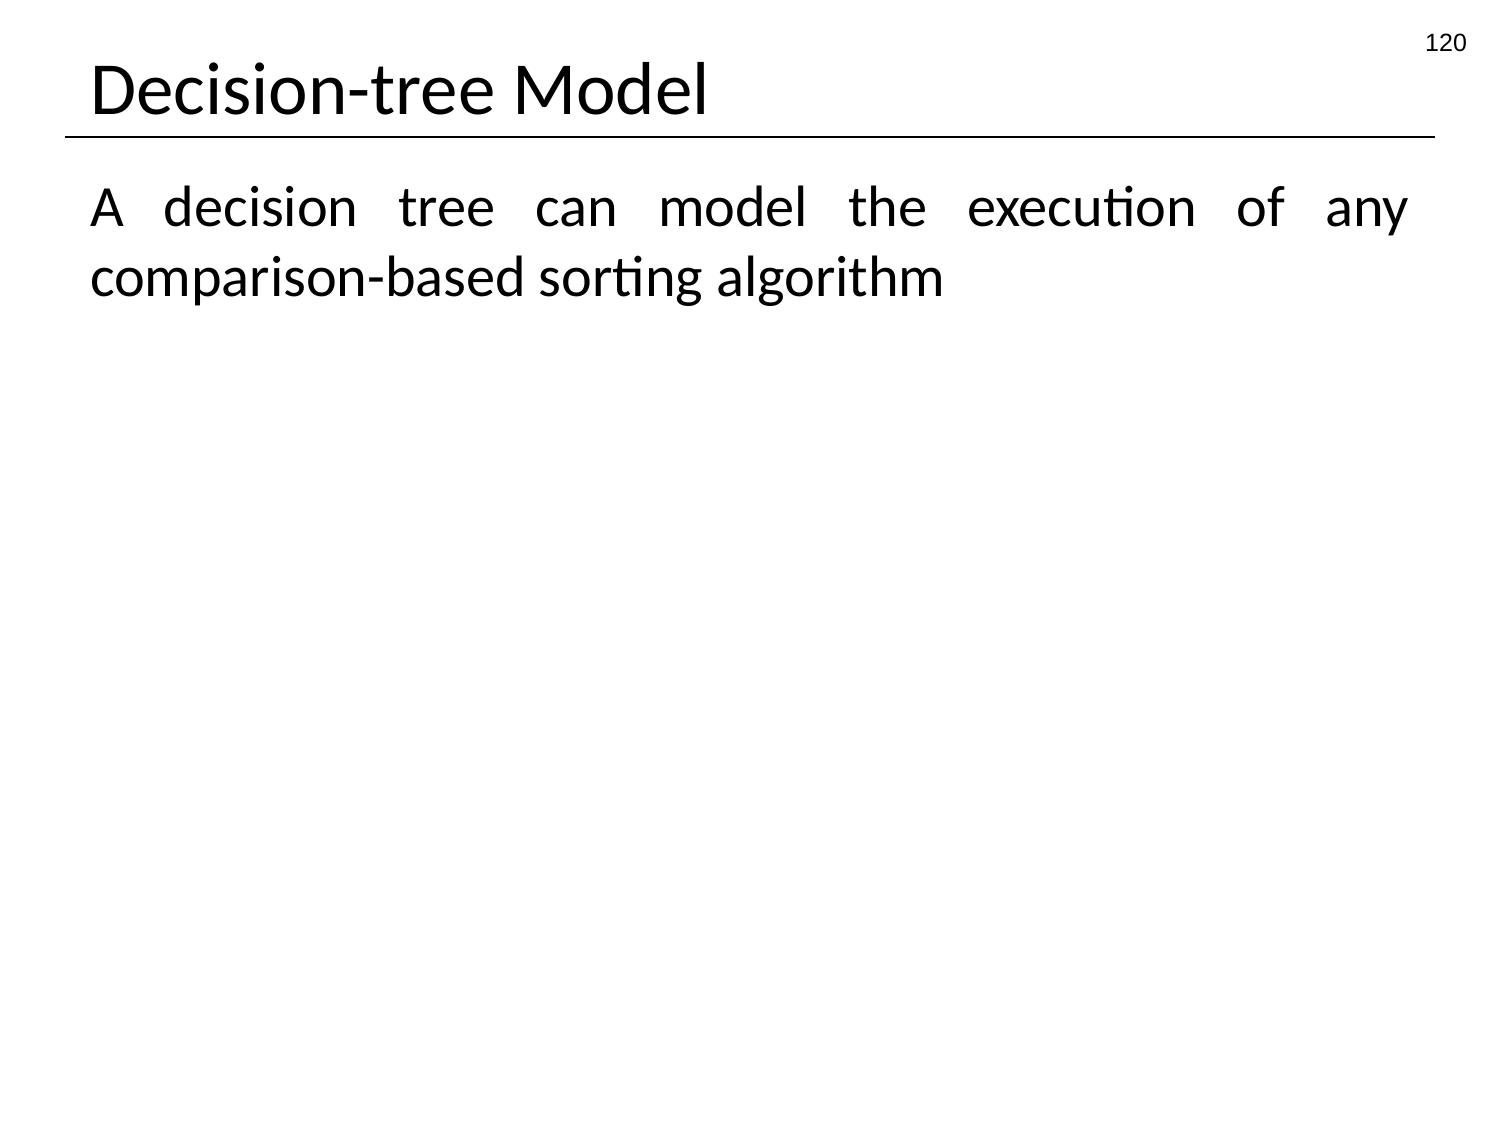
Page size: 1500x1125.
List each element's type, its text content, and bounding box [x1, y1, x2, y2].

list A decision tree can model the execution of any comparison-based sorting algorithm [75, 160, 1425, 1094]
slide_number 120 [1131, 18, 1483, 62]
title Decision-tree Model [75, 20, 1425, 138]
